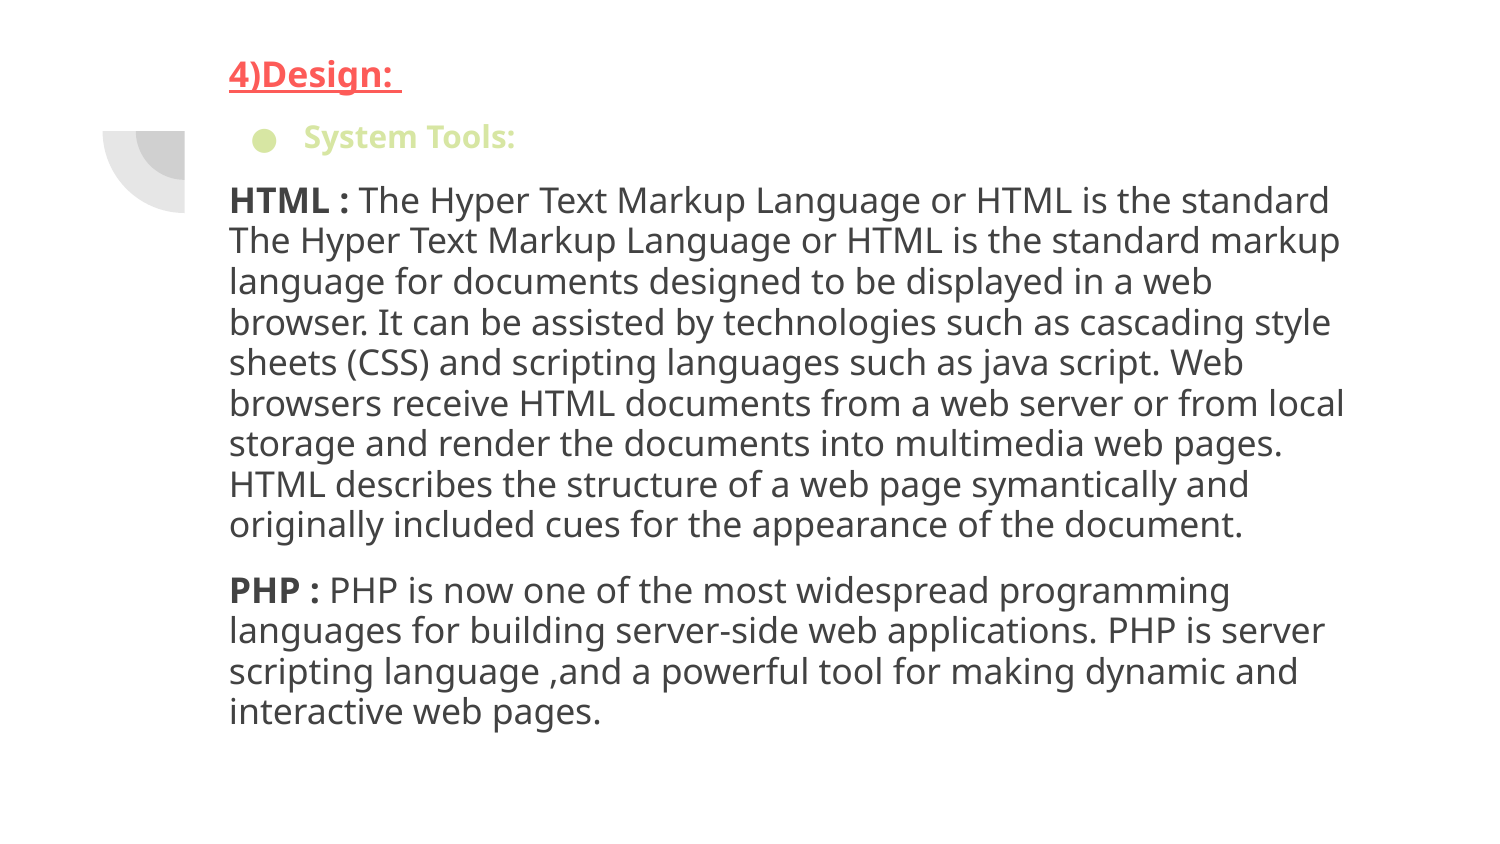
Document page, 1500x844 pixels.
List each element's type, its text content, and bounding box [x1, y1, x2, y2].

list 4)Design: System Tools: HTML : The Hyper Text Markup Language or HTML is the standard The Hyper Text Markup Language or HTML is the standard markup language for documents designed to be displayed in a web browser. It can be assisted by technologies such as cascading style sheets (CSS) and scripting languages such as java script. Web browsers receive HTML documents from a web server or from local storage and render the documents into multimedia web pages. HTML describes the structure of a web page symantically and originally included cues for the appearance of the document. PHP : PHP is now one of the most widespread programming languages for building server-side web applications. PHP is server scripting language ,and a powerful tool for making dynamic and interactive web pages. [213, 39, 1368, 744]
